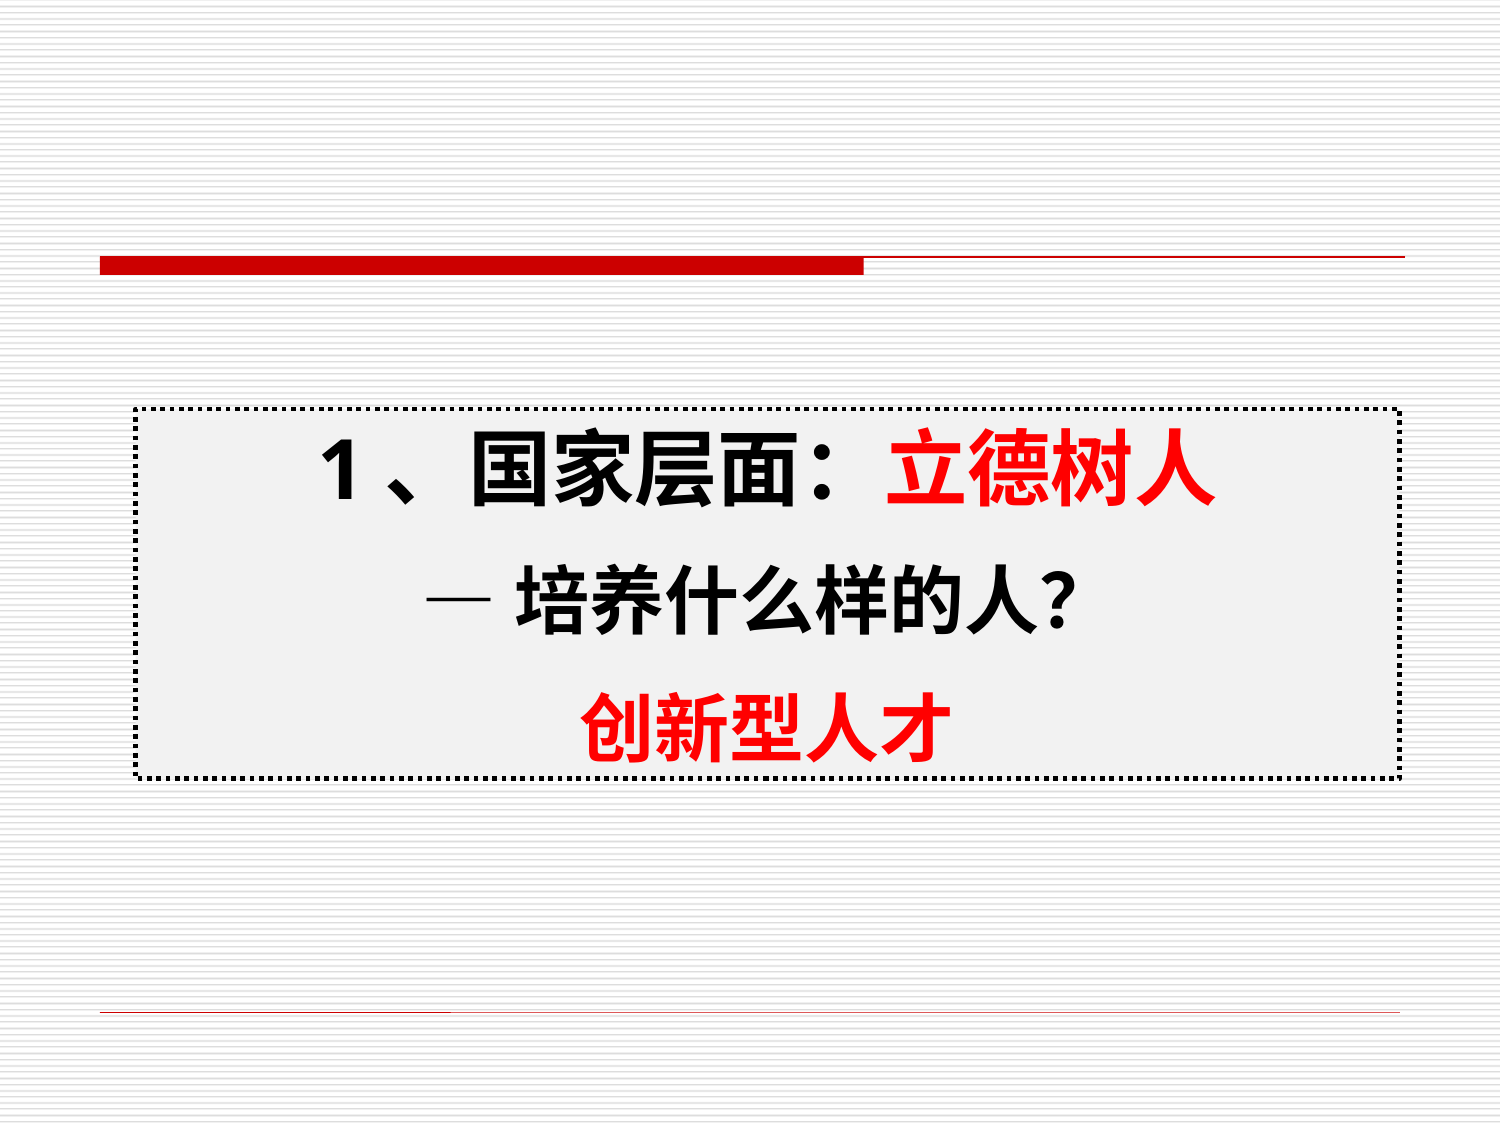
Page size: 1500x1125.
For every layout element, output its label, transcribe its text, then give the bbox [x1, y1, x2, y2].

text_box 1、国家层面：立德树人 —培养什么样的人？ 创新型人才 [135, 409, 1400, 779]
picture [0, 0, 1500, 1125]
